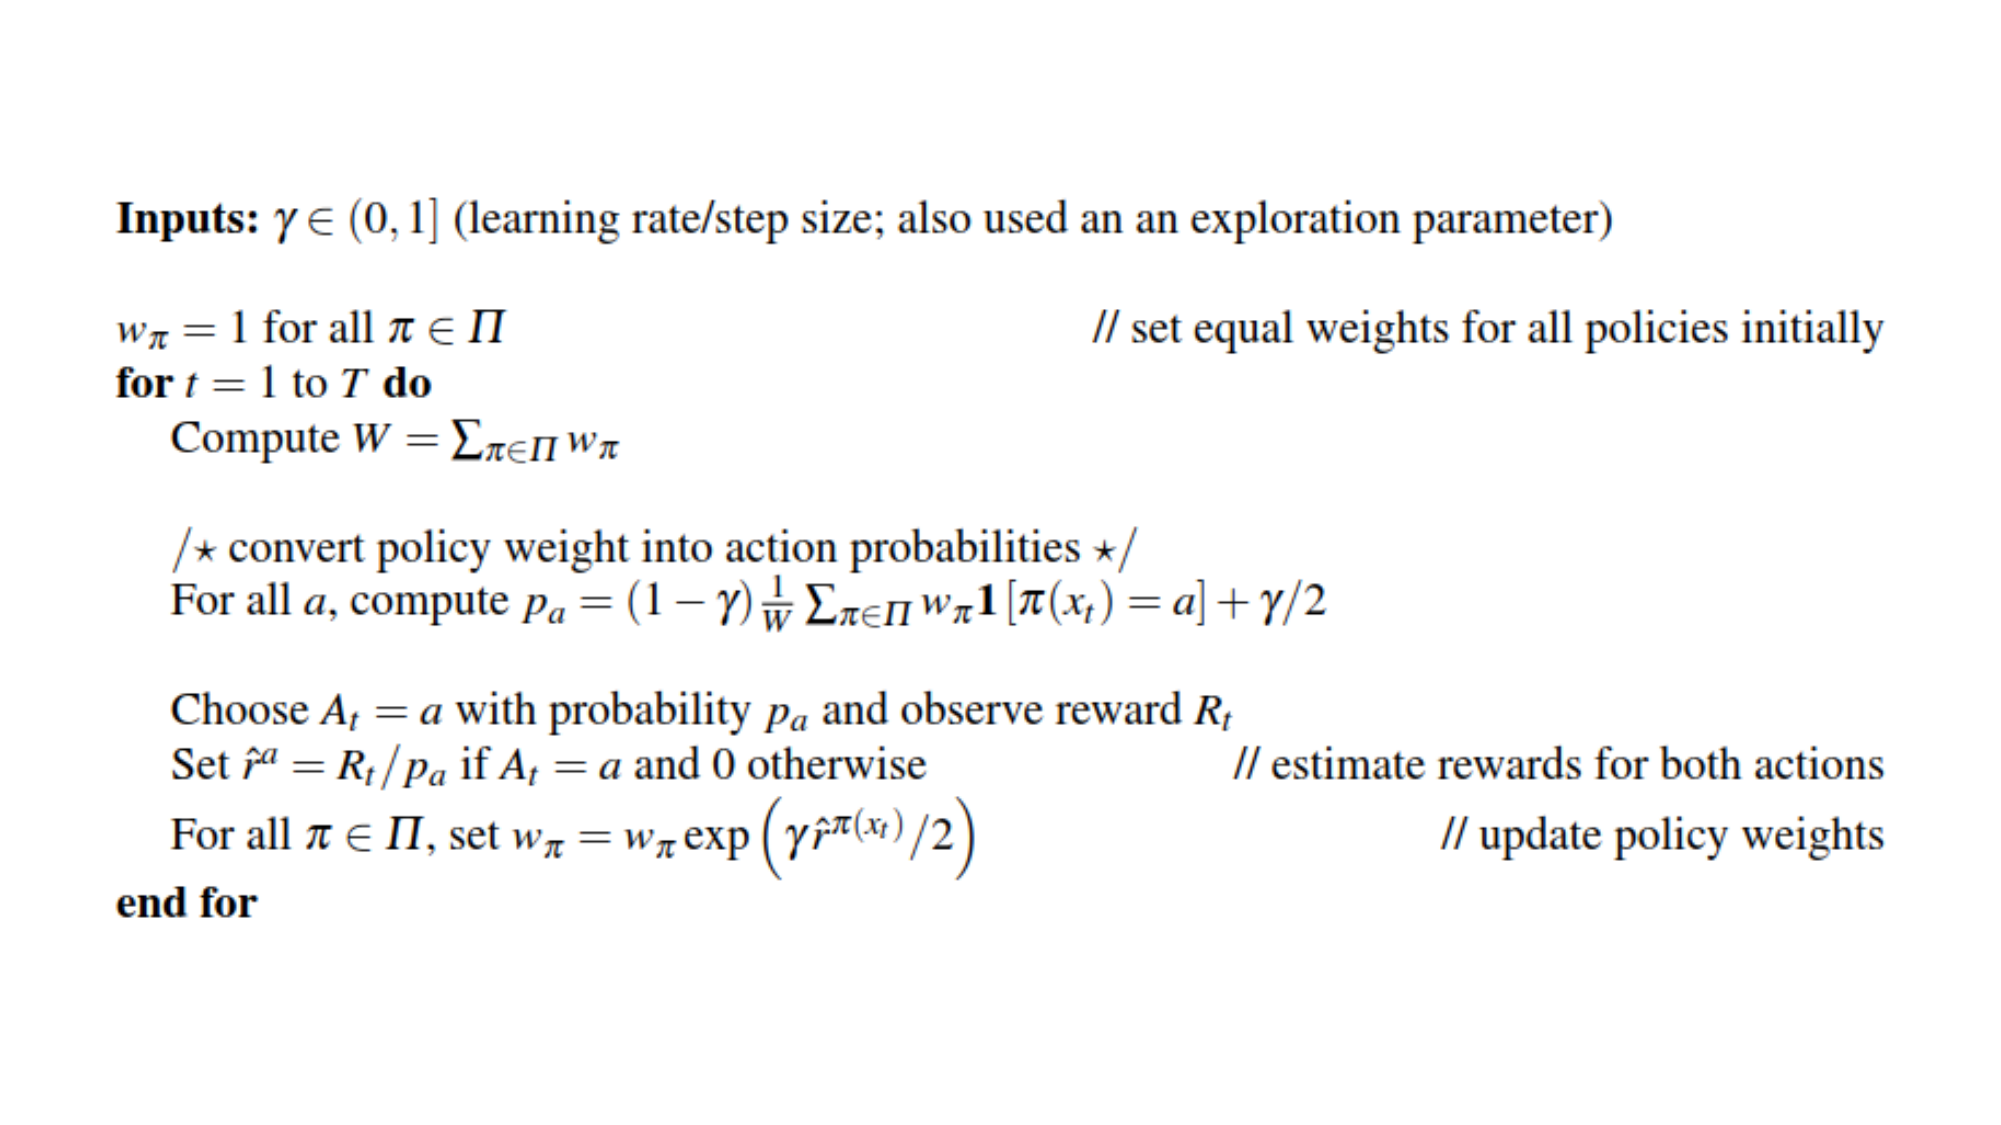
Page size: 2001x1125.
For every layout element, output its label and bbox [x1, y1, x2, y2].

picture [98, 194, 1901, 931]
